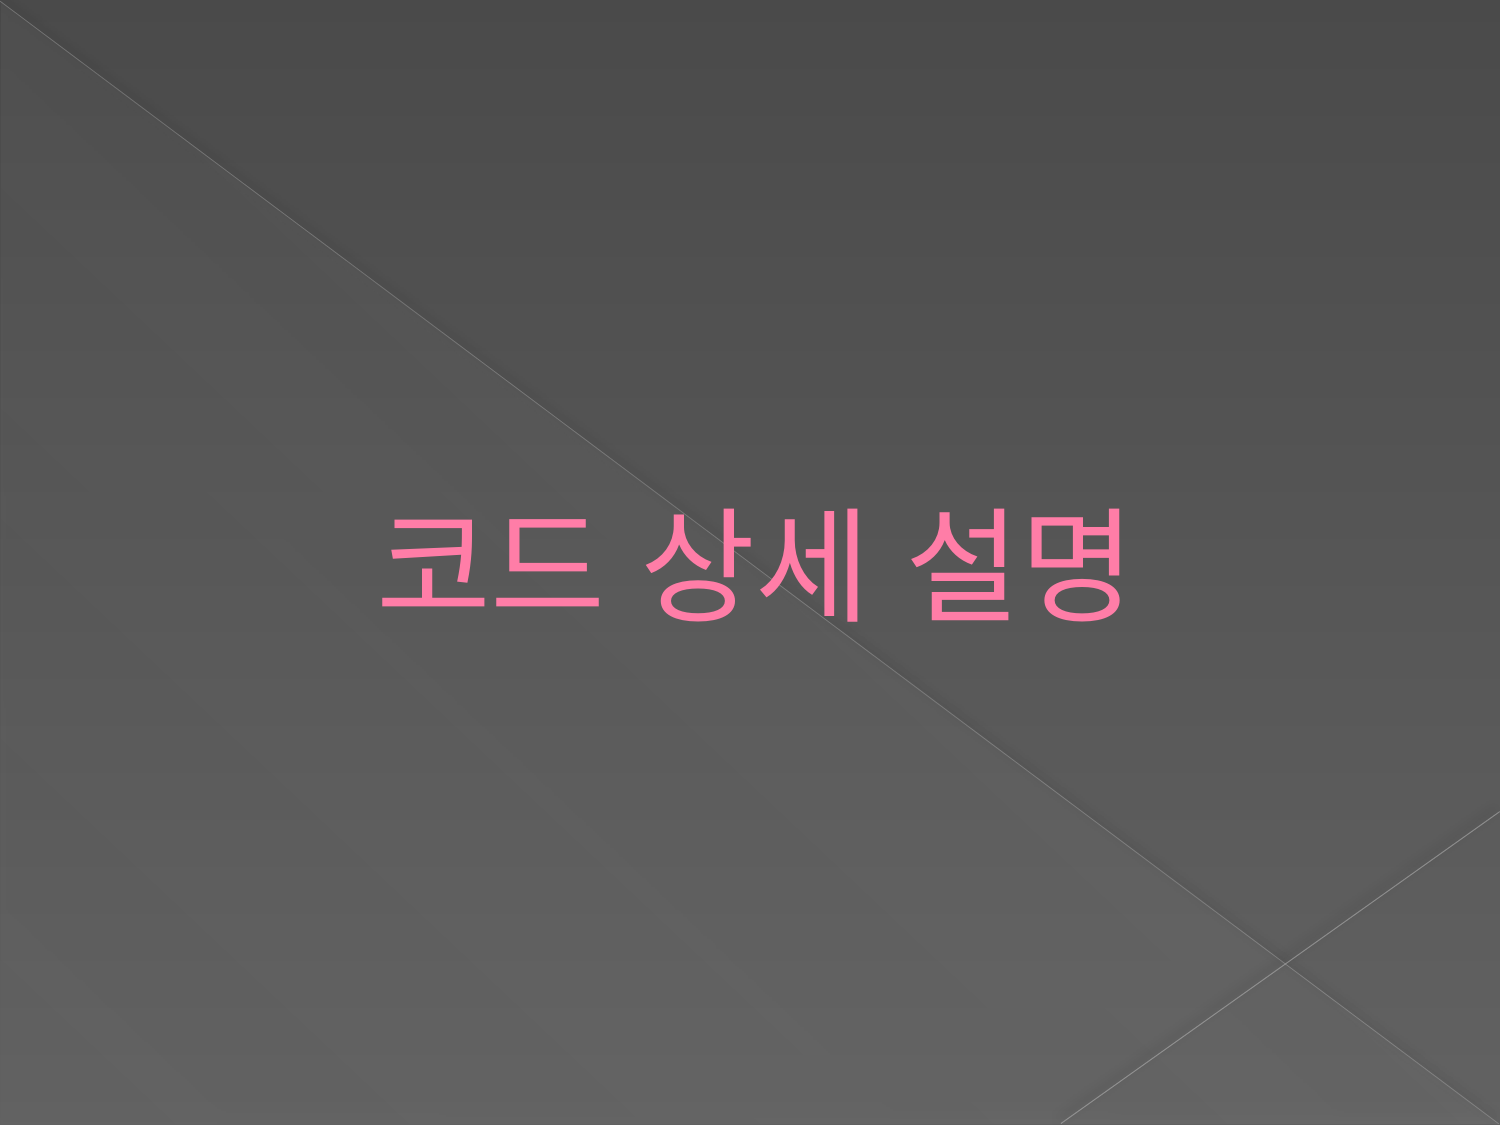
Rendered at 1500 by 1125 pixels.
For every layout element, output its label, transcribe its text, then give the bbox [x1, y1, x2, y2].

title 코드 상세 설명 [41, 447, 1392, 678]
